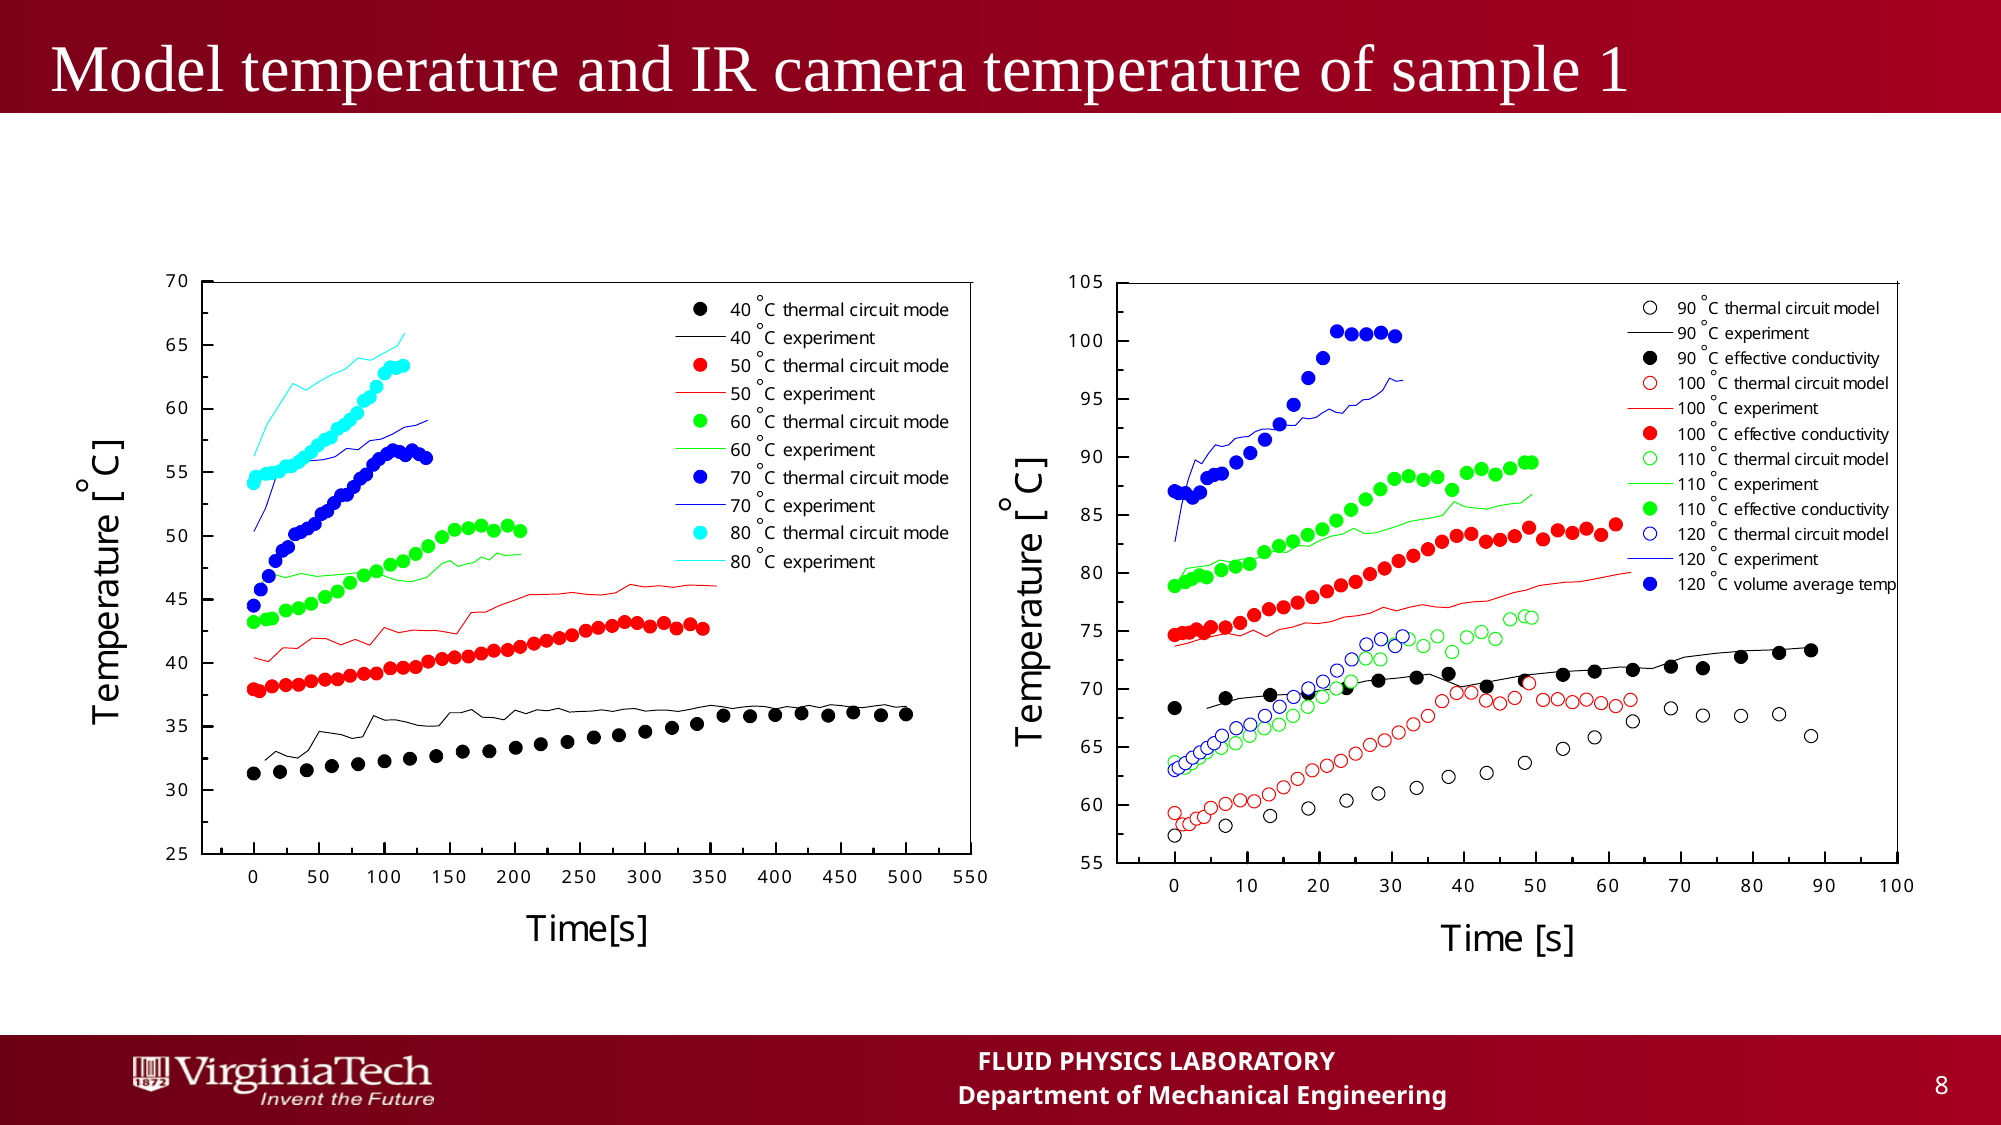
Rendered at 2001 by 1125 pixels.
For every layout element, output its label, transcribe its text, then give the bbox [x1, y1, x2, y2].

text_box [0, 188, 911, 987]
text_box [912, 188, 2000, 998]
title Model temperature and IR camera temperature of sample 1 [0, 0, 2000, 113]
slide_number 8 [1913, 1062, 2000, 1108]
picture [133, 1055, 434, 1105]
